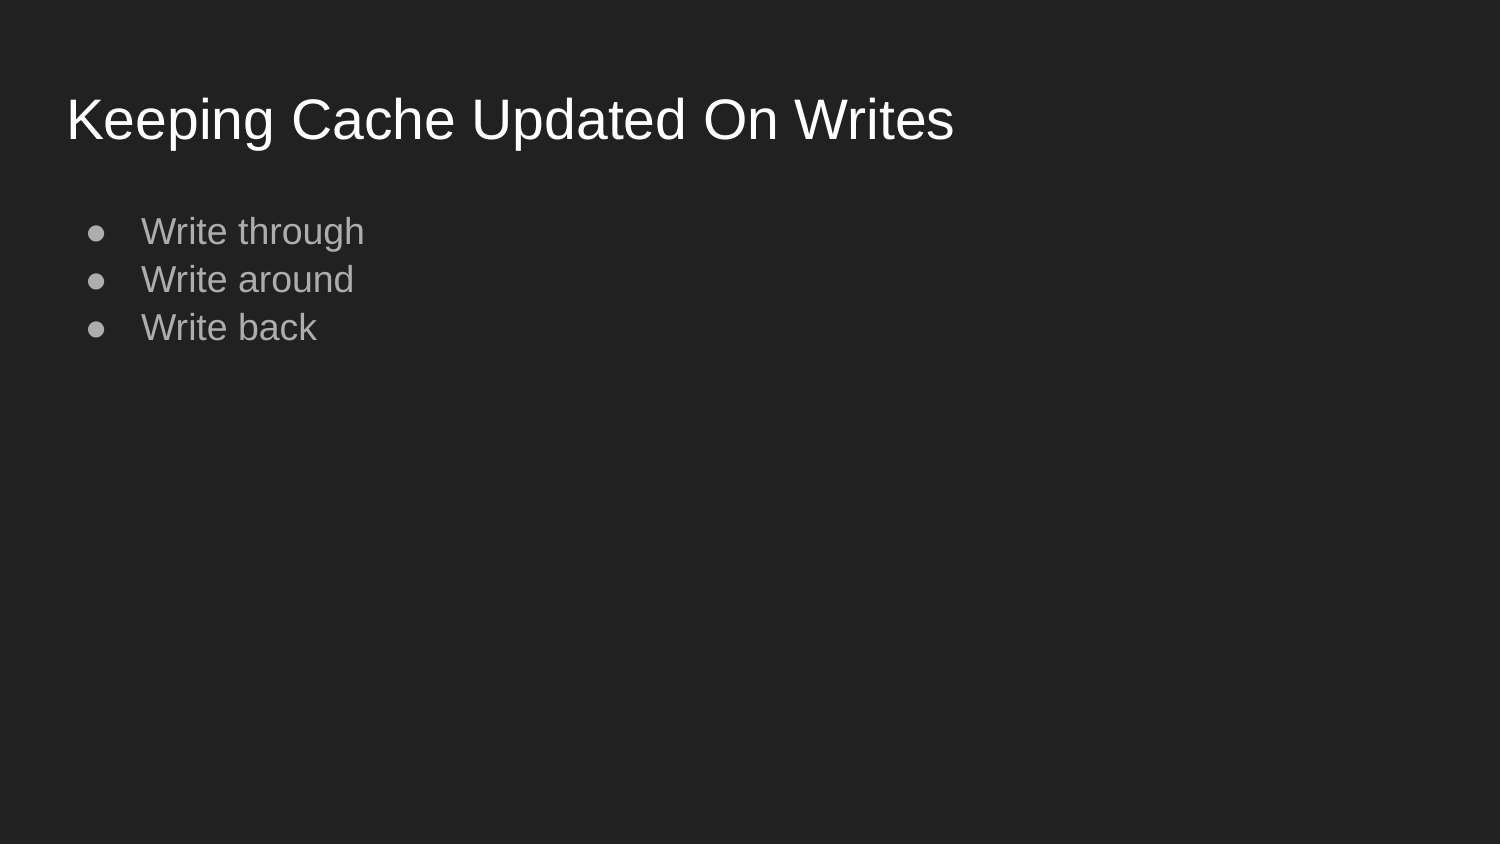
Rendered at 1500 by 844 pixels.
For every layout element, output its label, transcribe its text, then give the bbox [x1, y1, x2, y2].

title Keeping Cache Updated On Writes [51, 72, 1449, 167]
list Write through Write around Write back [51, 189, 1449, 750]
